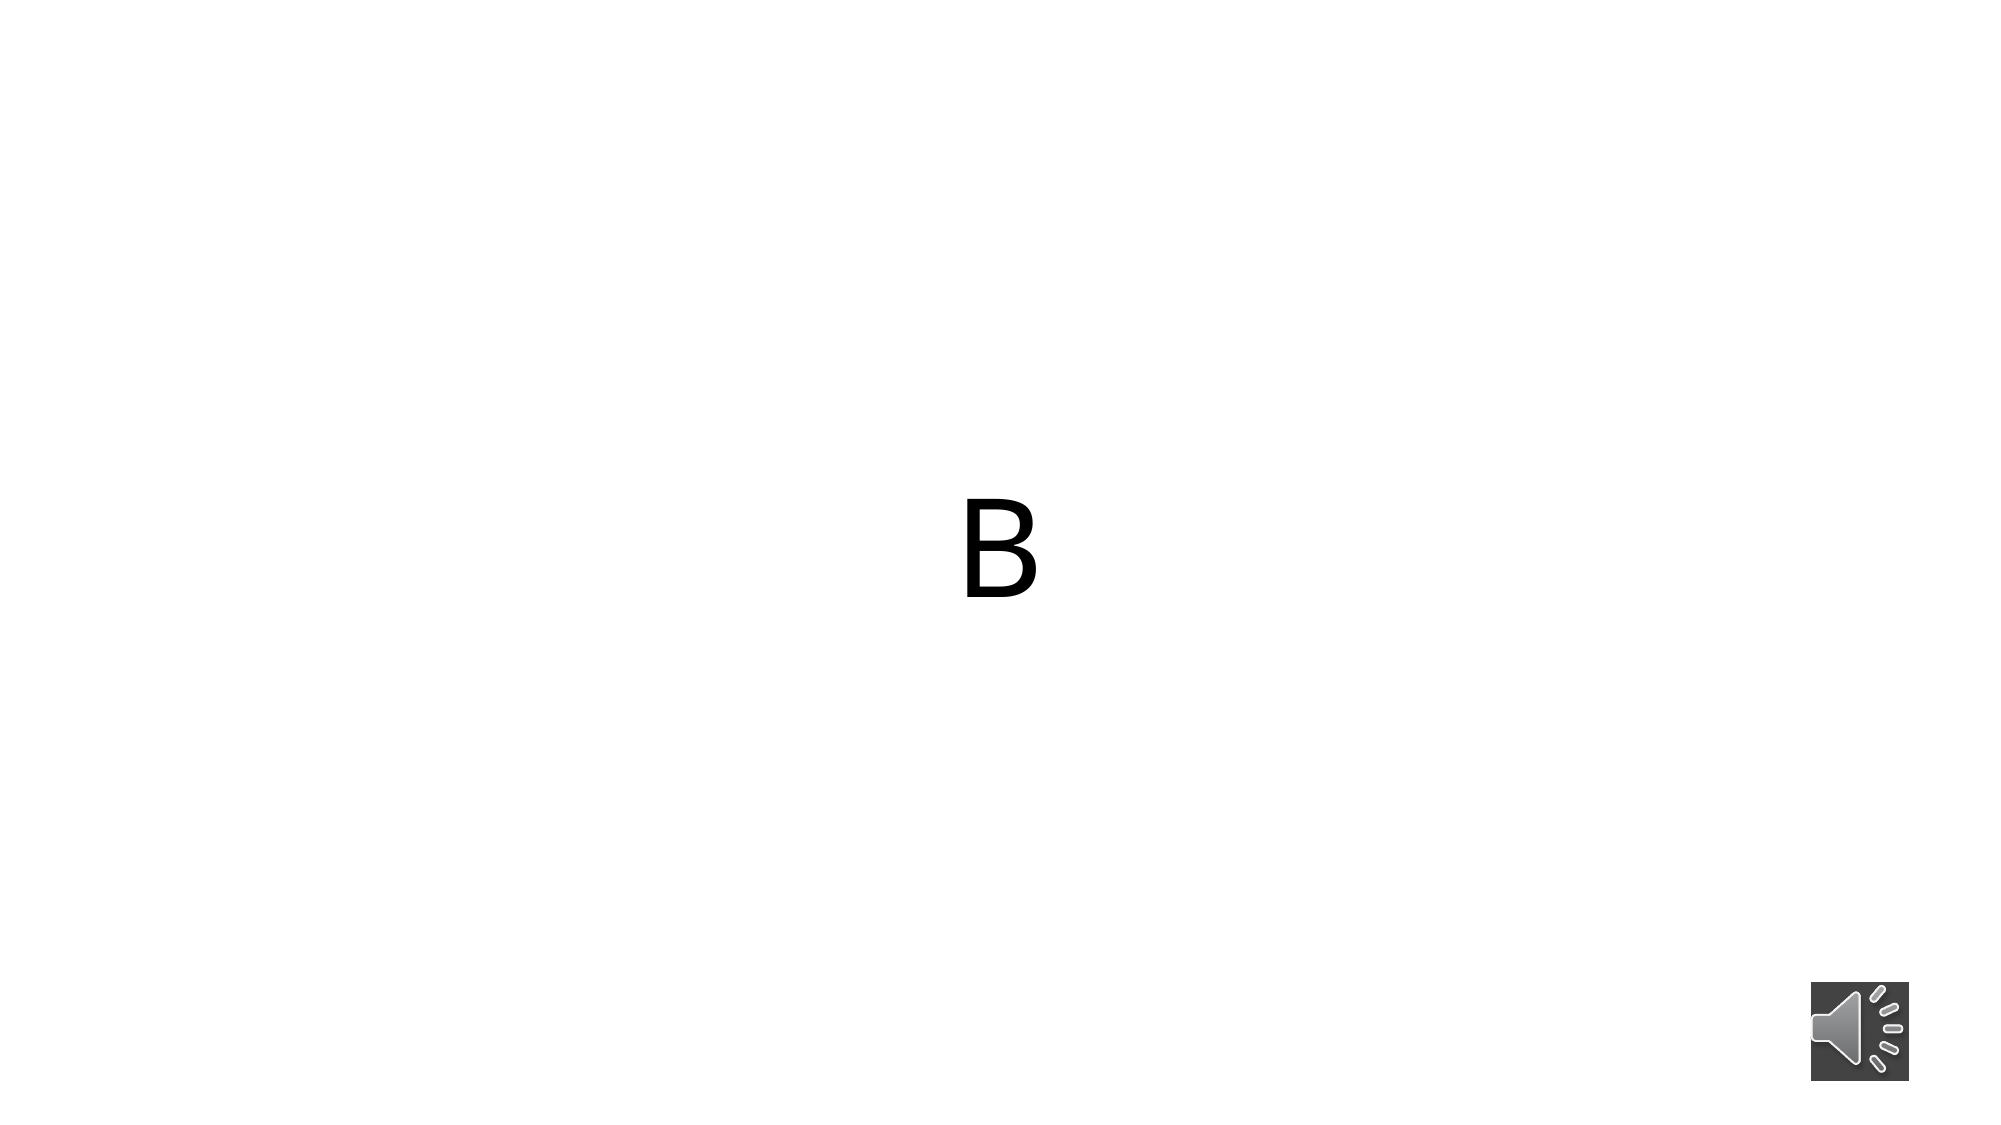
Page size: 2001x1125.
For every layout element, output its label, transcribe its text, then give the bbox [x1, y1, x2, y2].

title B [116, 528, 1883, 635]
picture [1809, 981, 1910, 1082]
